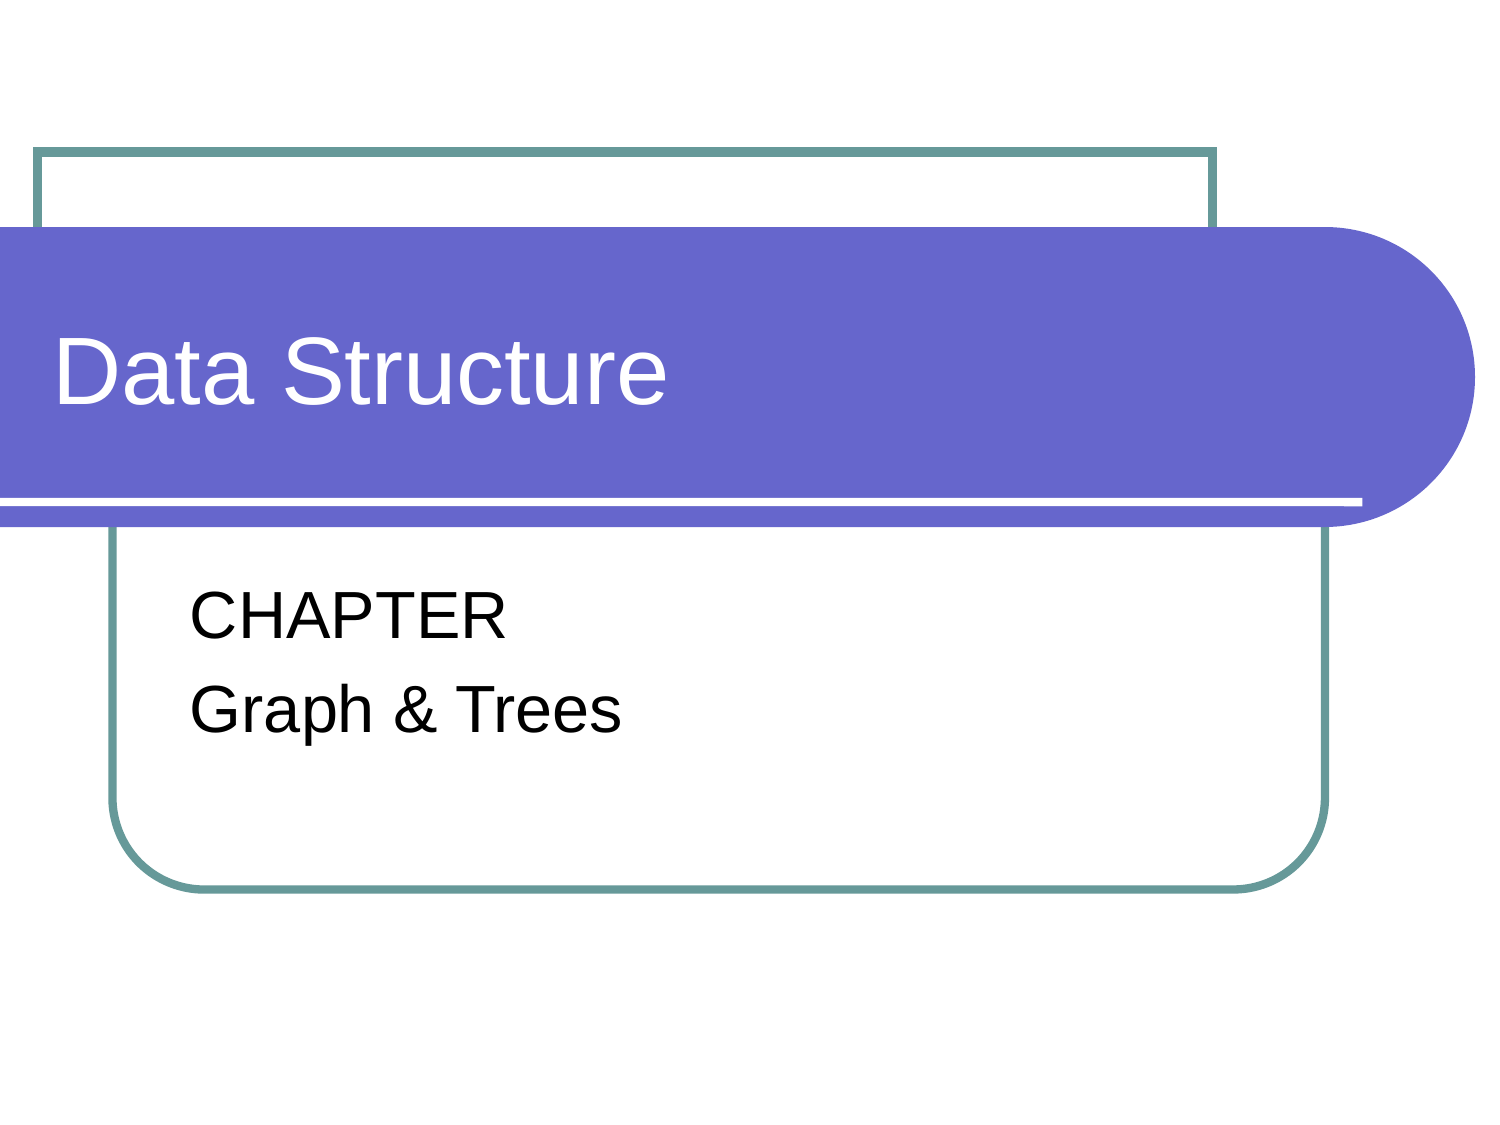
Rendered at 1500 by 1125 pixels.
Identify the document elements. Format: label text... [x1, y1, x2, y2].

subtitle CHAPTER Graph & Trees [174, 564, 1263, 840]
title Data Structure [37, 233, 1363, 499]
